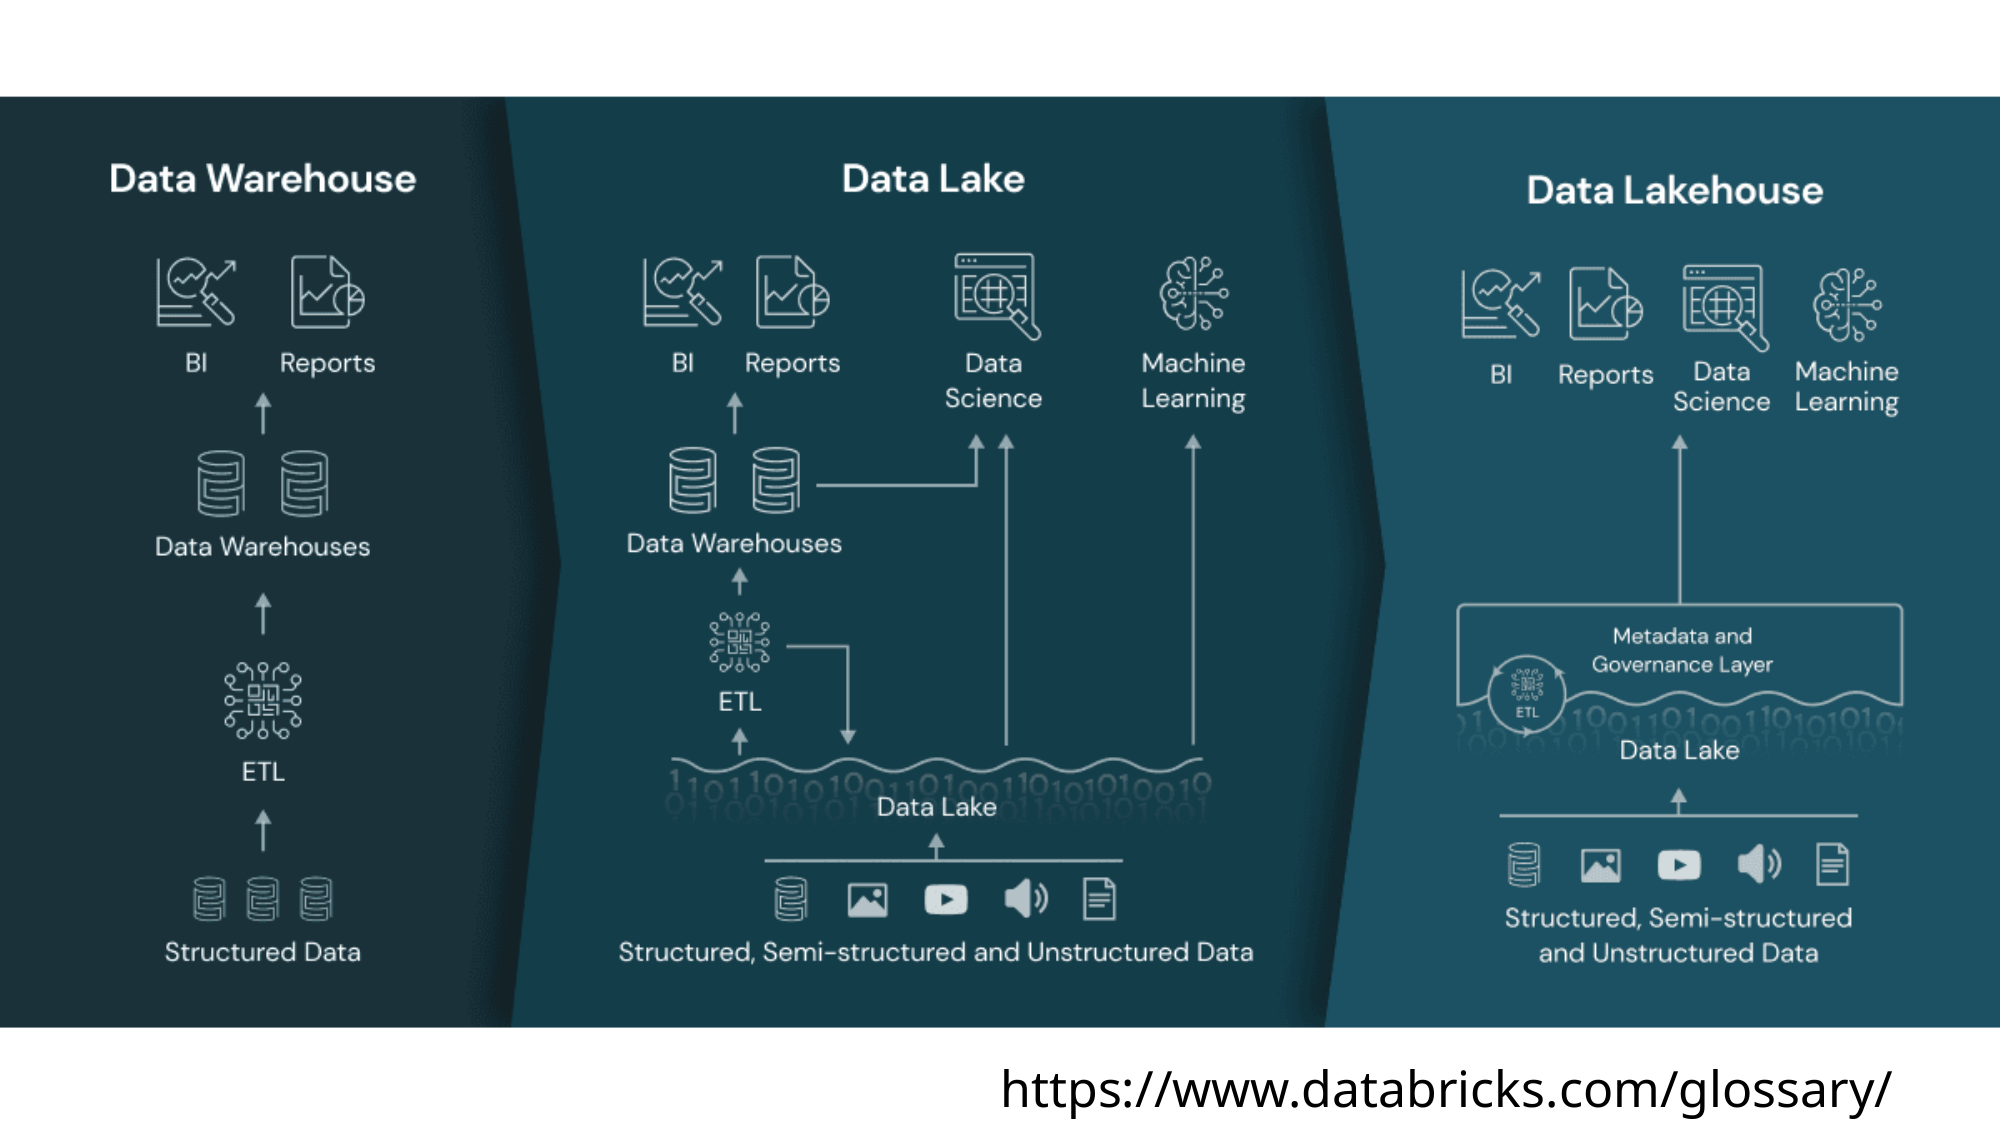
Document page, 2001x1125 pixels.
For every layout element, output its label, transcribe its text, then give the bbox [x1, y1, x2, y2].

text_box https://www.databricks.com/glossary/data-lakehouse [985, 1088, 2000, 1125]
picture [0, 36, 2000, 1088]
